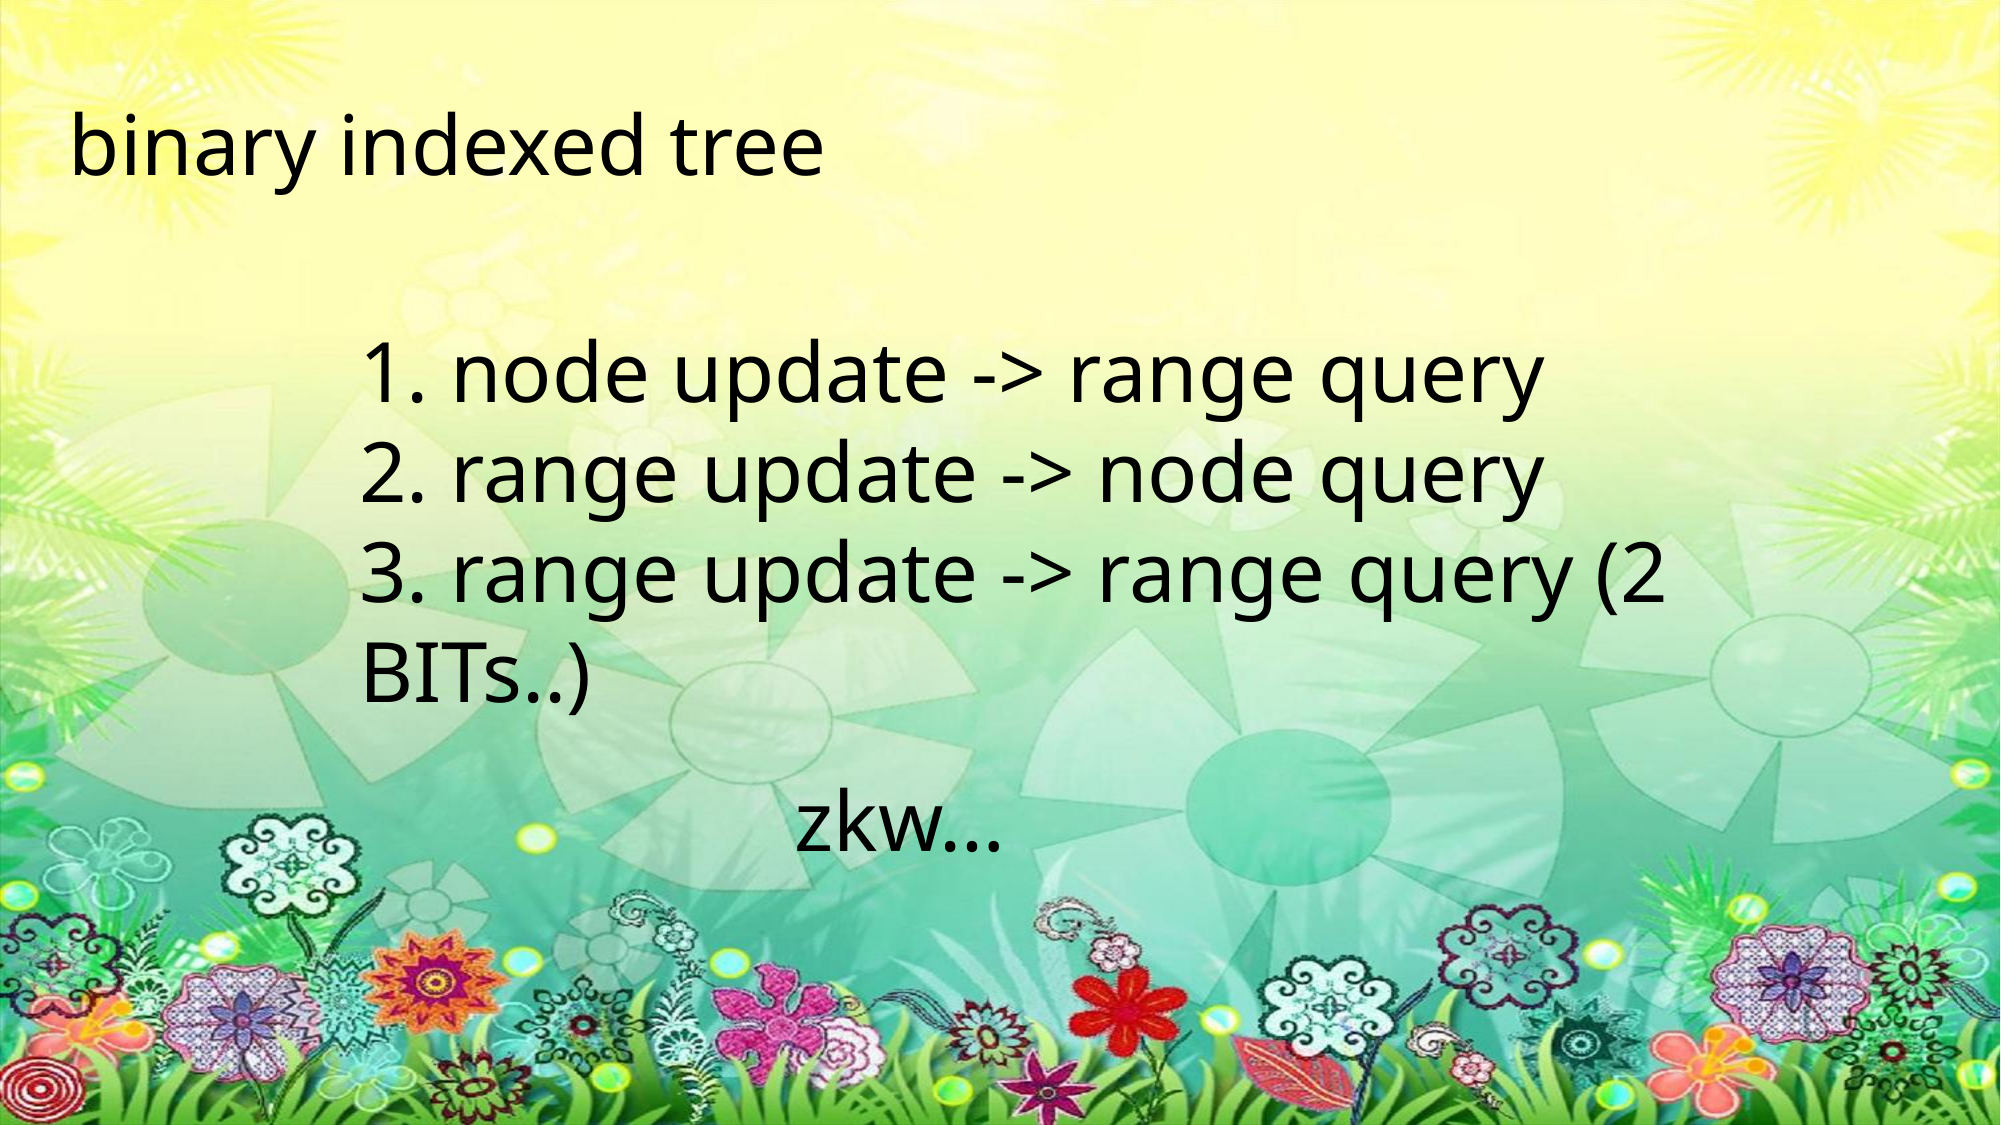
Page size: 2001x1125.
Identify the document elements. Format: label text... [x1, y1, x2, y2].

text_box 1. node update -> range query 2. range update -> node query 3. range update -> range query (2 BITs..) [344, 311, 1911, 726]
picture [0, 0, 2001, 1125]
text_box binary indexed tree [54, 84, 961, 200]
text_box zkw… [779, 761, 1142, 876]
